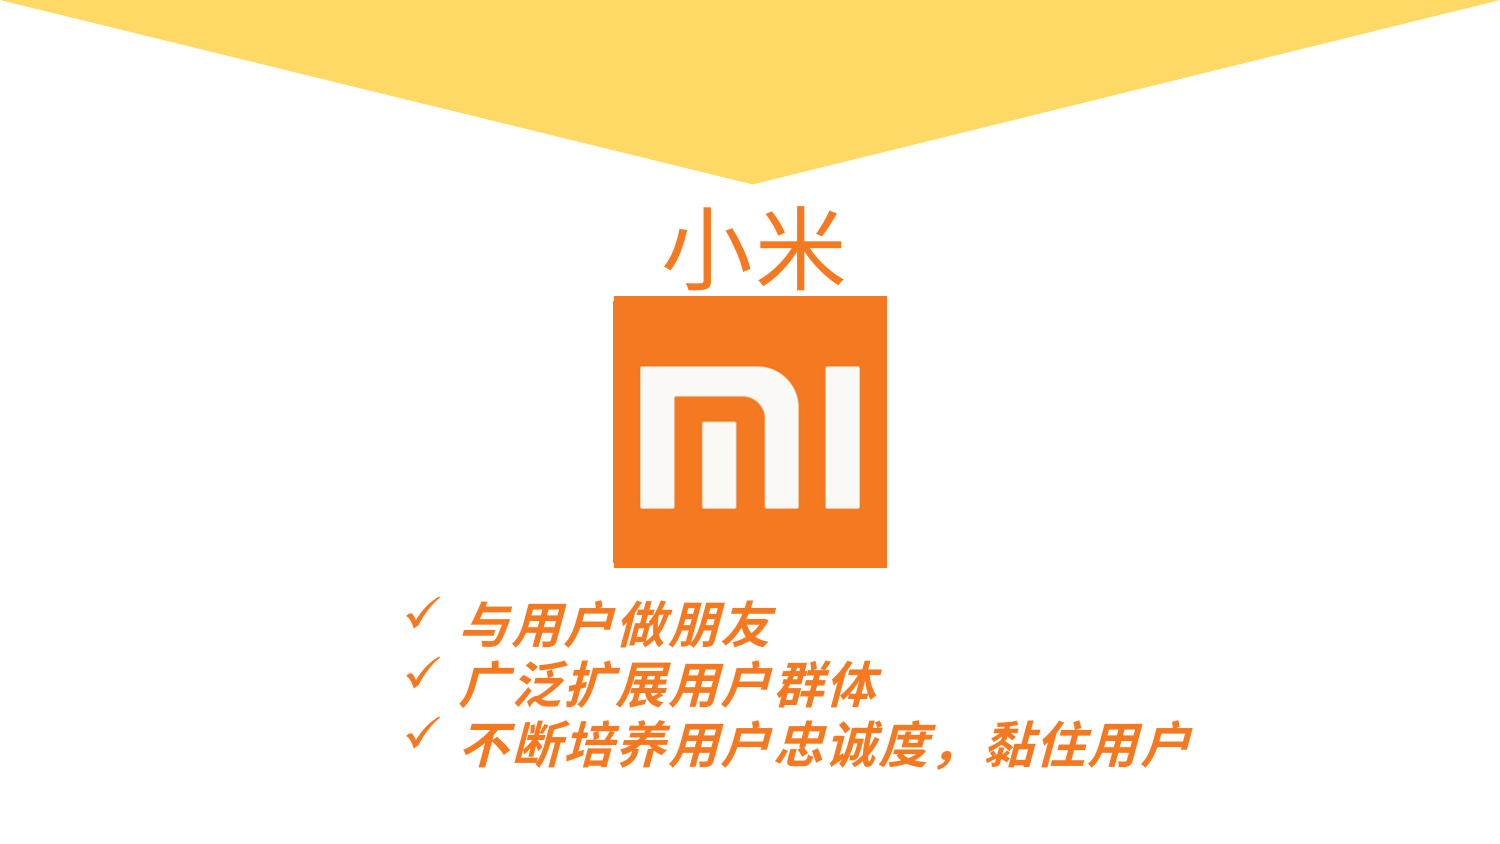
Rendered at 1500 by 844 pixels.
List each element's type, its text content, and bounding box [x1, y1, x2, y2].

text_box [0, 0, 1500, 184]
text_box 与用户做朋友 广泛扩展用户群体 不断培养用户忠诚度，黏住用户 [387, 586, 1388, 841]
text_box 小米 [646, 184, 862, 295]
picture [613, 296, 887, 569]
